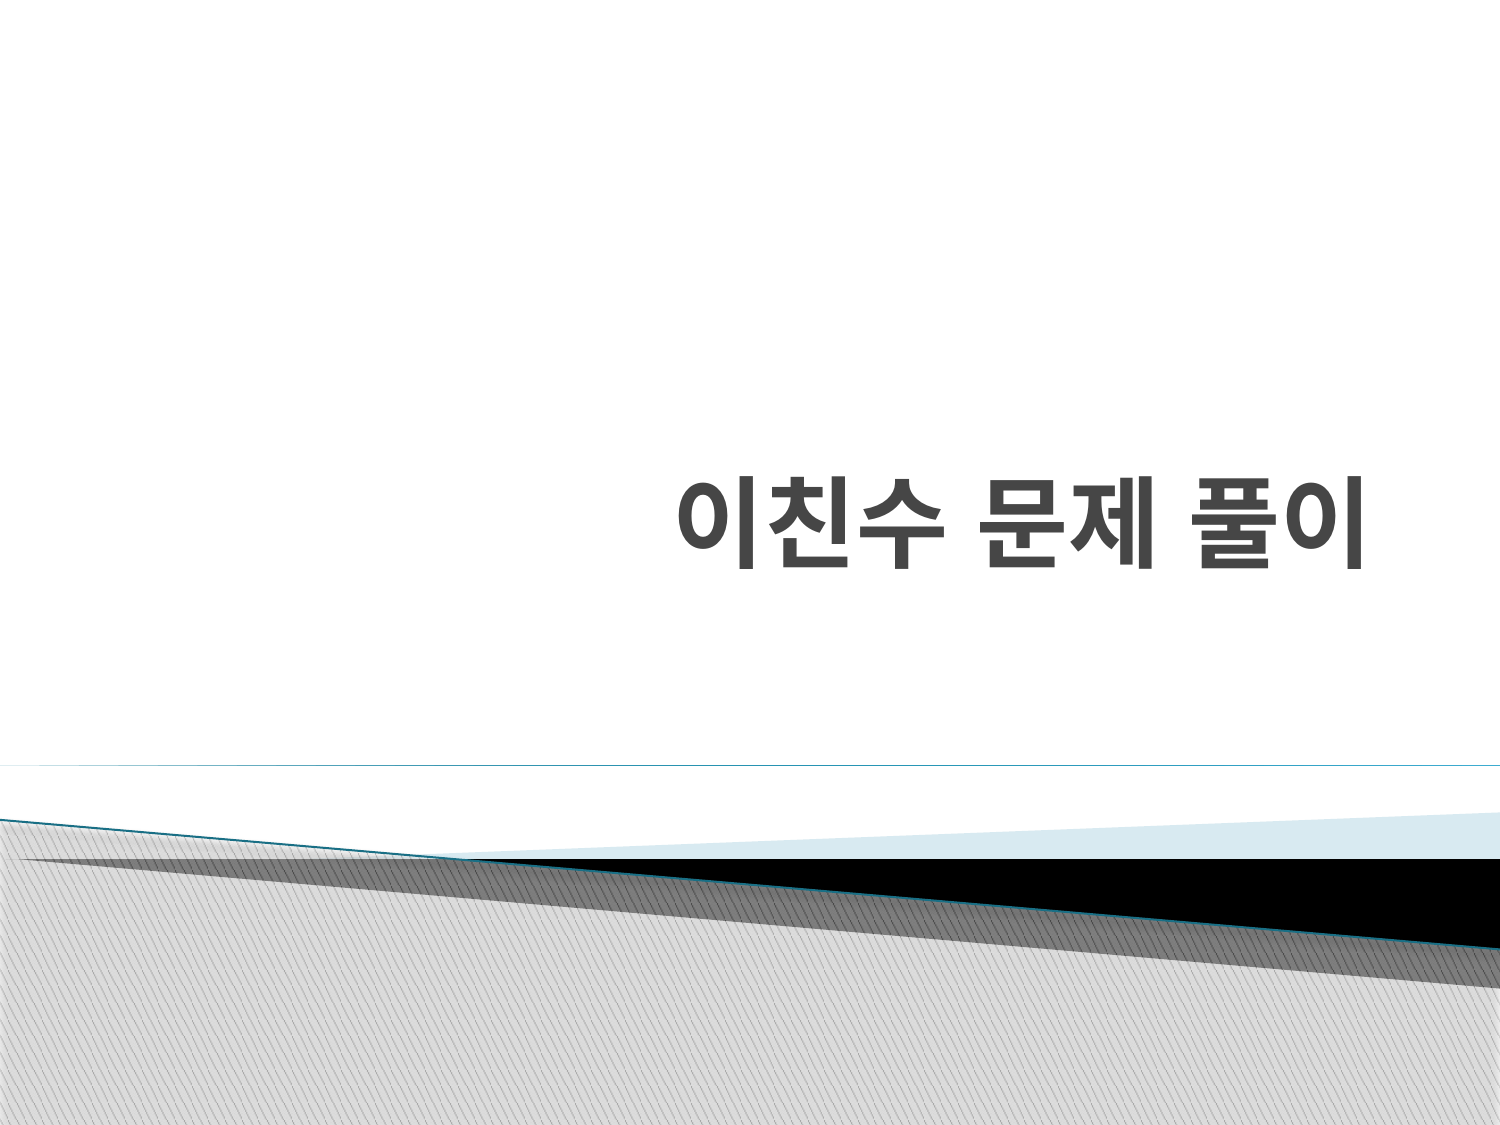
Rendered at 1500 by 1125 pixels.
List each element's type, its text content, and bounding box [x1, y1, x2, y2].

title 이친수 문제 풀이 [112, 287, 1388, 588]
picture [5, 859, 1500, 989]
